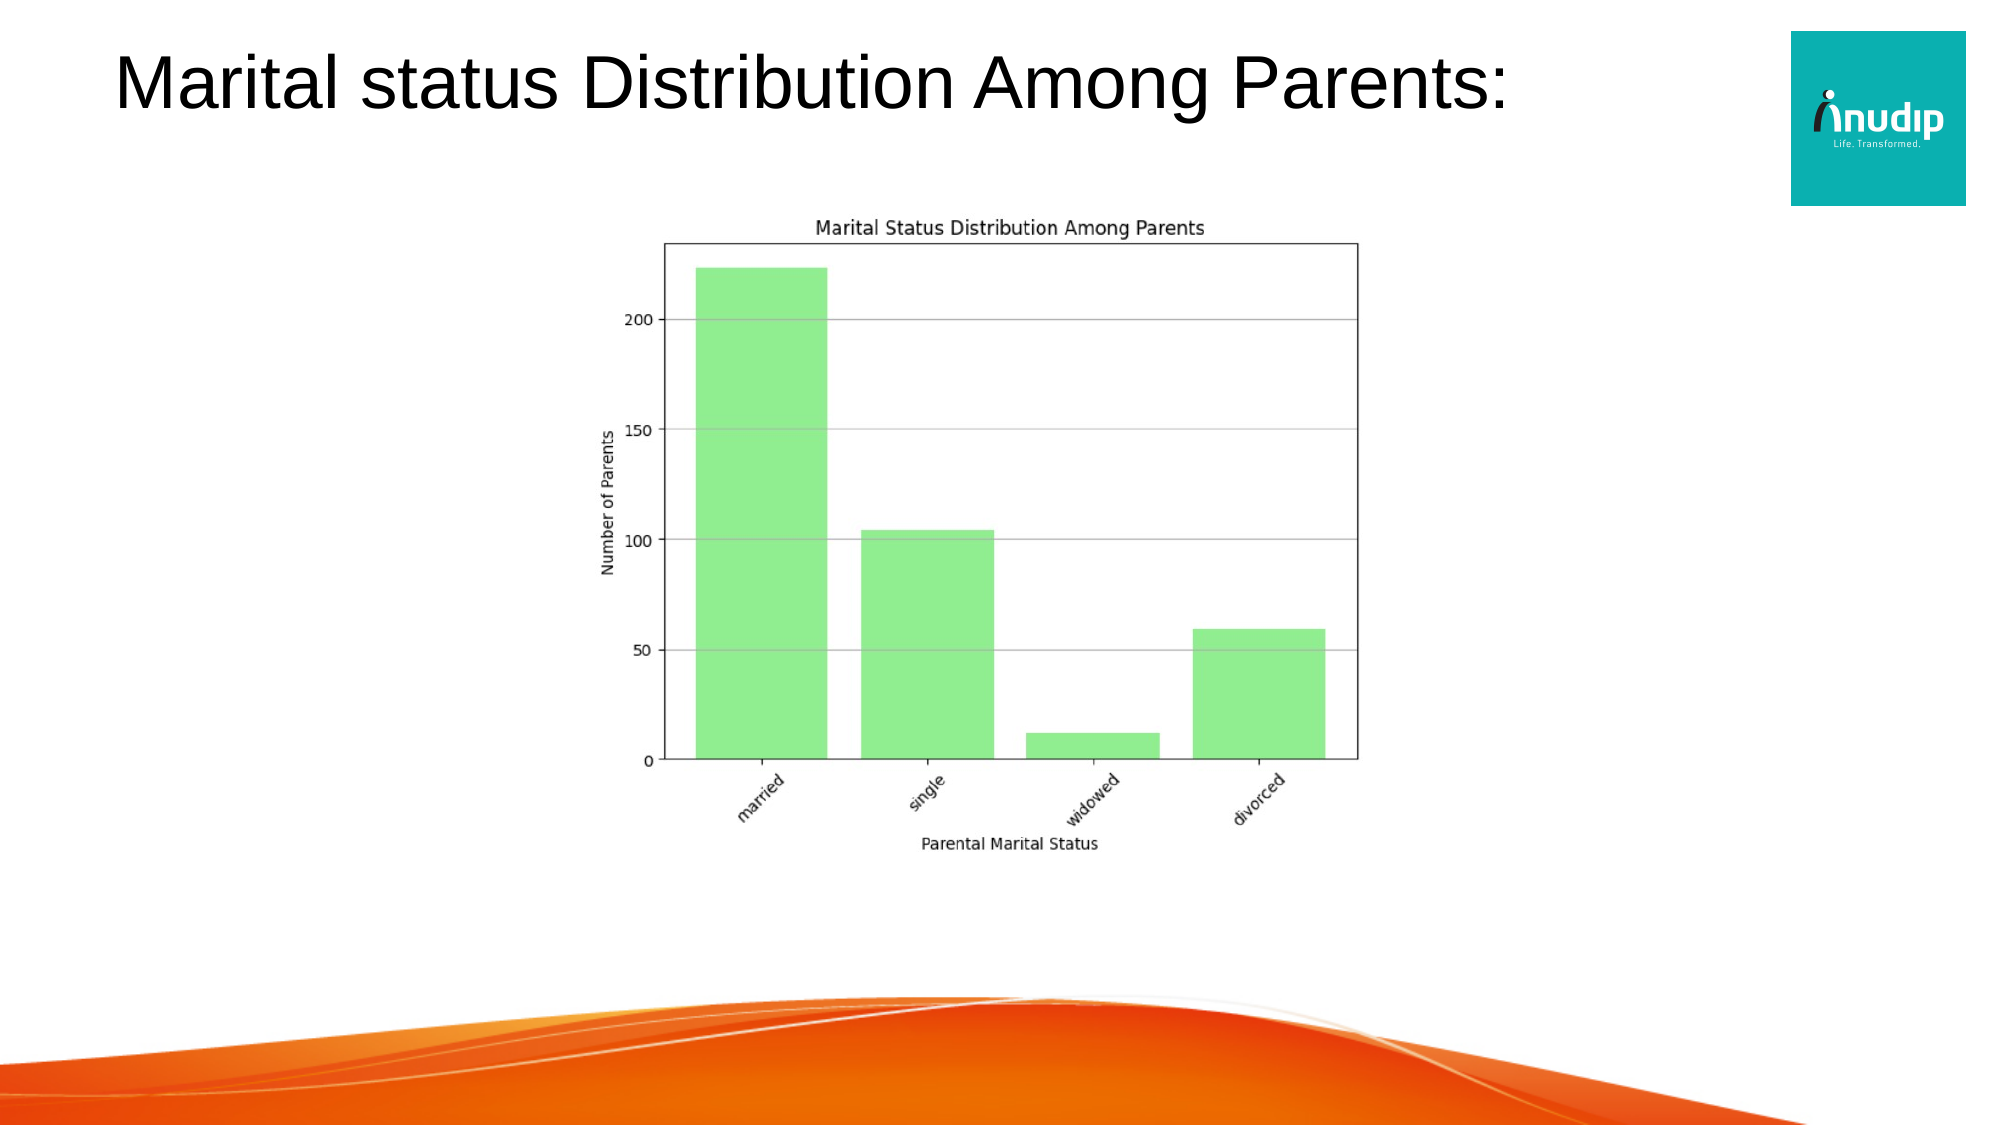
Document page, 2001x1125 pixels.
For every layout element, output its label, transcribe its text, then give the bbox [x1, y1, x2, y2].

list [520, 205, 1490, 864]
title Marital status Distribution Among Parents: [99, 30, 1901, 127]
picture [0, 0, 2000, 1125]
